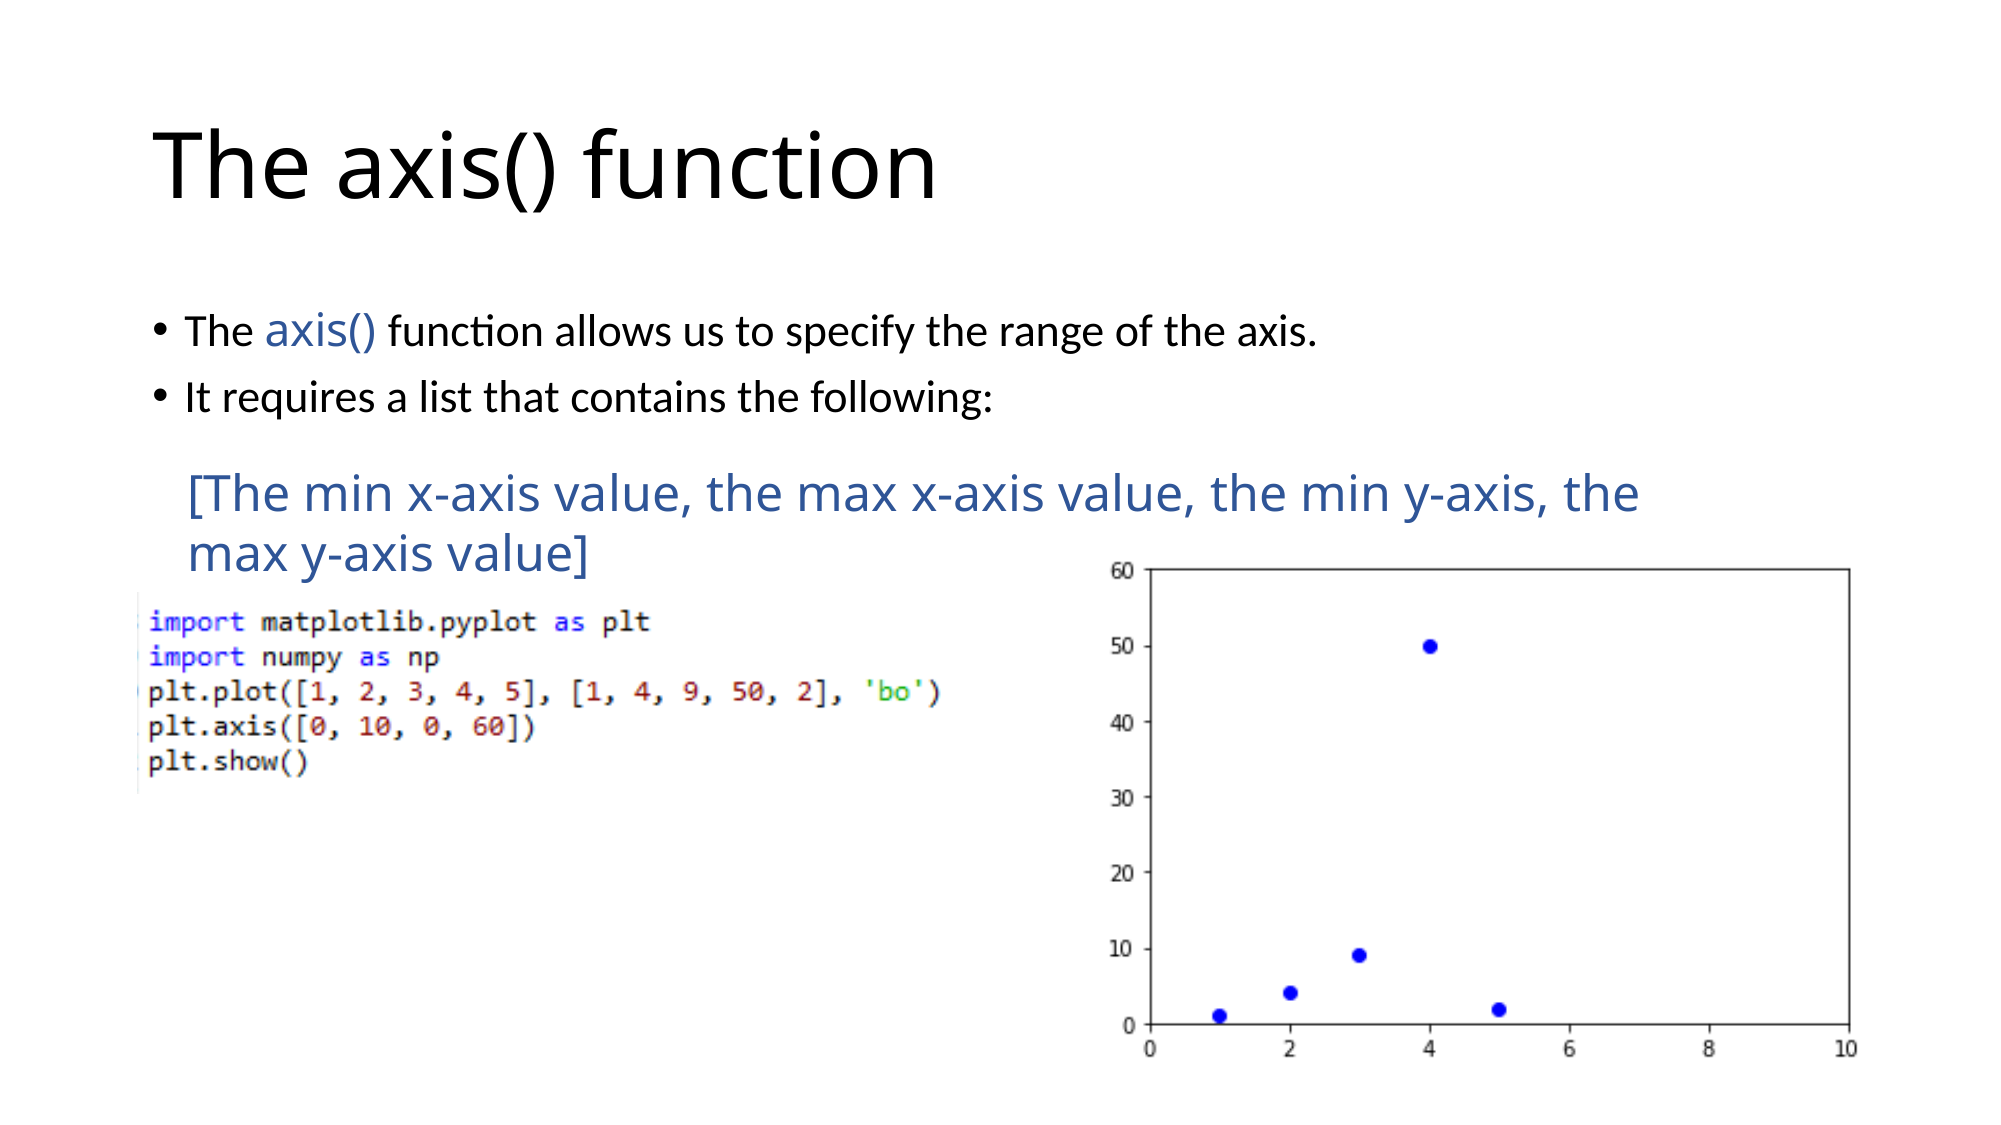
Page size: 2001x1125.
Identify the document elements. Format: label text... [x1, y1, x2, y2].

picture [1094, 548, 1876, 1074]
picture [137, 592, 971, 794]
title The axis() function [137, 59, 1863, 278]
list The axis() function allows us to specify the range of the axis. It requires a list that contains the following: [137, 299, 1563, 484]
text_box [The min x-axis value, the max x-axis value, the min y-axis, the max y-axis value] [172, 454, 1752, 590]
